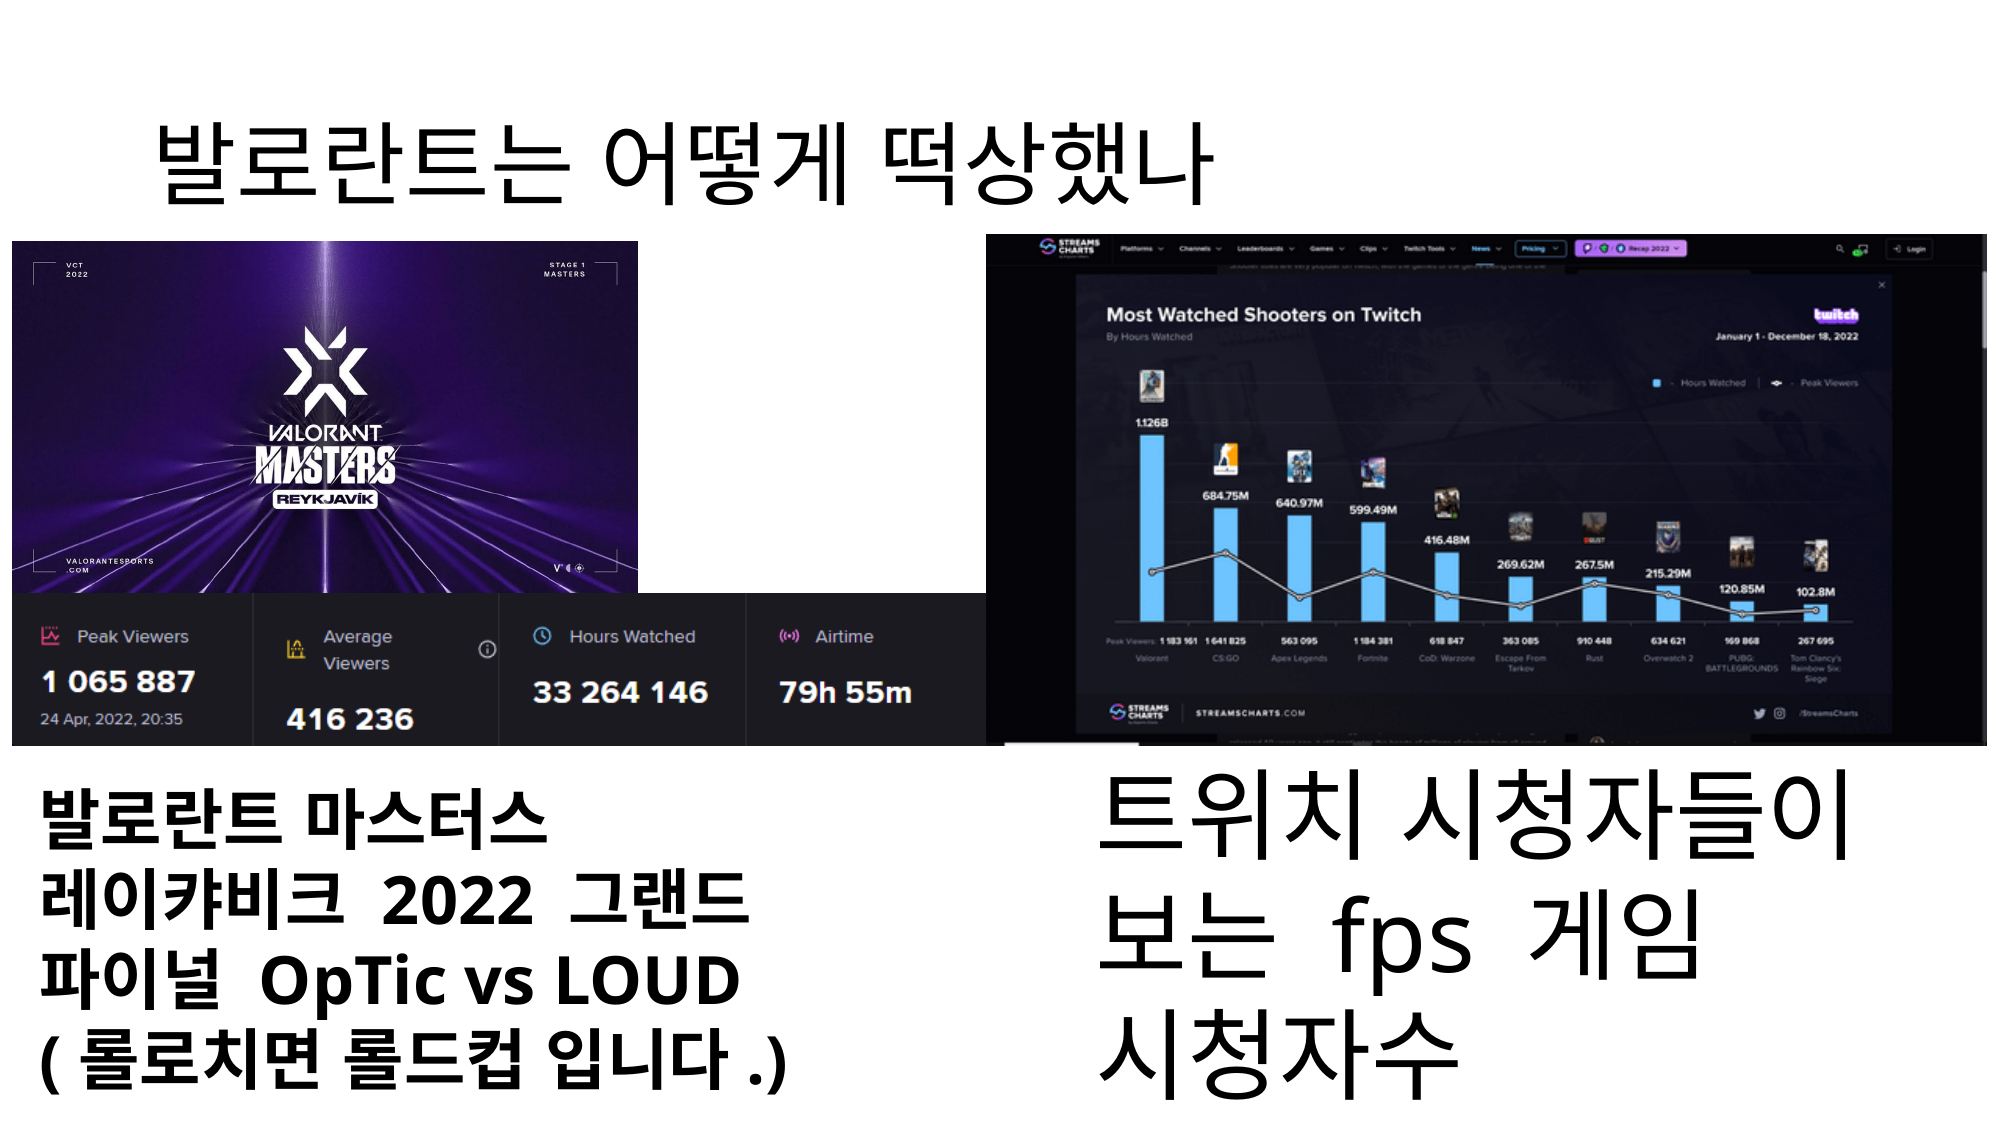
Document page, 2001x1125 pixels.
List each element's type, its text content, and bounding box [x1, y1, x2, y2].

picture [12, 234, 1987, 746]
title 발로란트는 어떻게 떡상했나 [137, 59, 1863, 278]
text_box 발로란트 마스터스 레이캬비크 2022 그랜드 파이널 OpTic vs LOUD (롤로치면 롤드컵 입니다.) [24, 770, 808, 1105]
text_box 트위치 시청자들이 보는 fps 게임 시청자수 [1080, 746, 1955, 1125]
